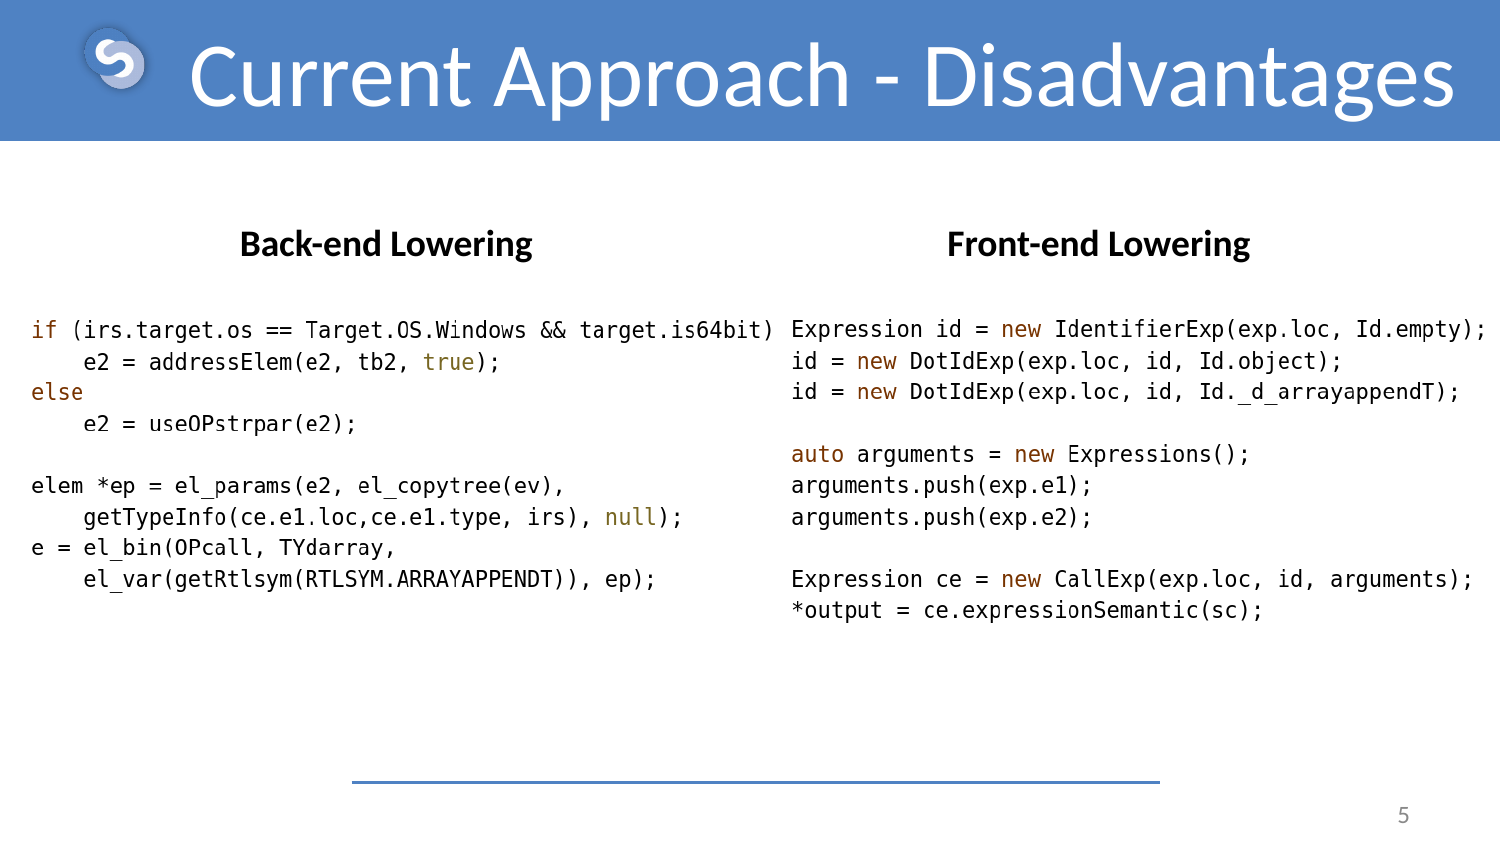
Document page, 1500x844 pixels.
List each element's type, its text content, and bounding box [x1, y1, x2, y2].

picture [28, 314, 1494, 627]
picture [82, 26, 148, 91]
title Current Approach - Disadvantages [152, 16, 1474, 124]
text_box Front-end Lowering [918, 203, 1280, 279]
slide_number ‹#› [1277, 799, 1425, 827]
text_box Back-end Lowering [205, 203, 567, 279]
